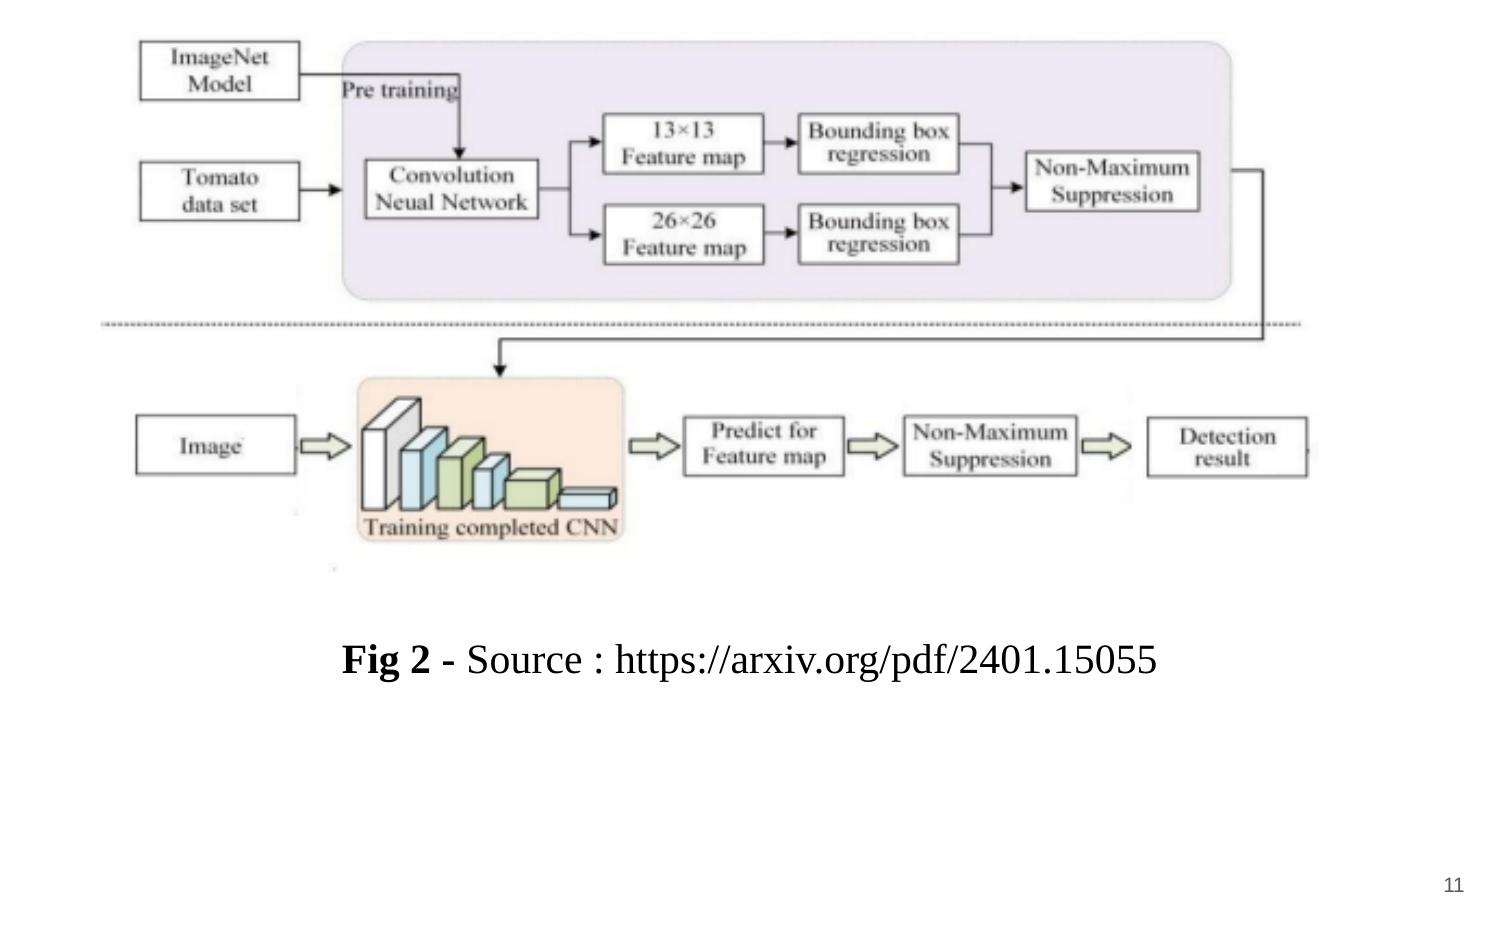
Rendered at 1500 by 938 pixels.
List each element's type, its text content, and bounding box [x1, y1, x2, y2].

text_box Fig 2 - Source : https://arxiv.org/pdf/2401.15055 [126, 608, 1374, 681]
slide_number ‹#› [1389, 849, 1480, 922]
picture [72, 31, 1462, 575]
